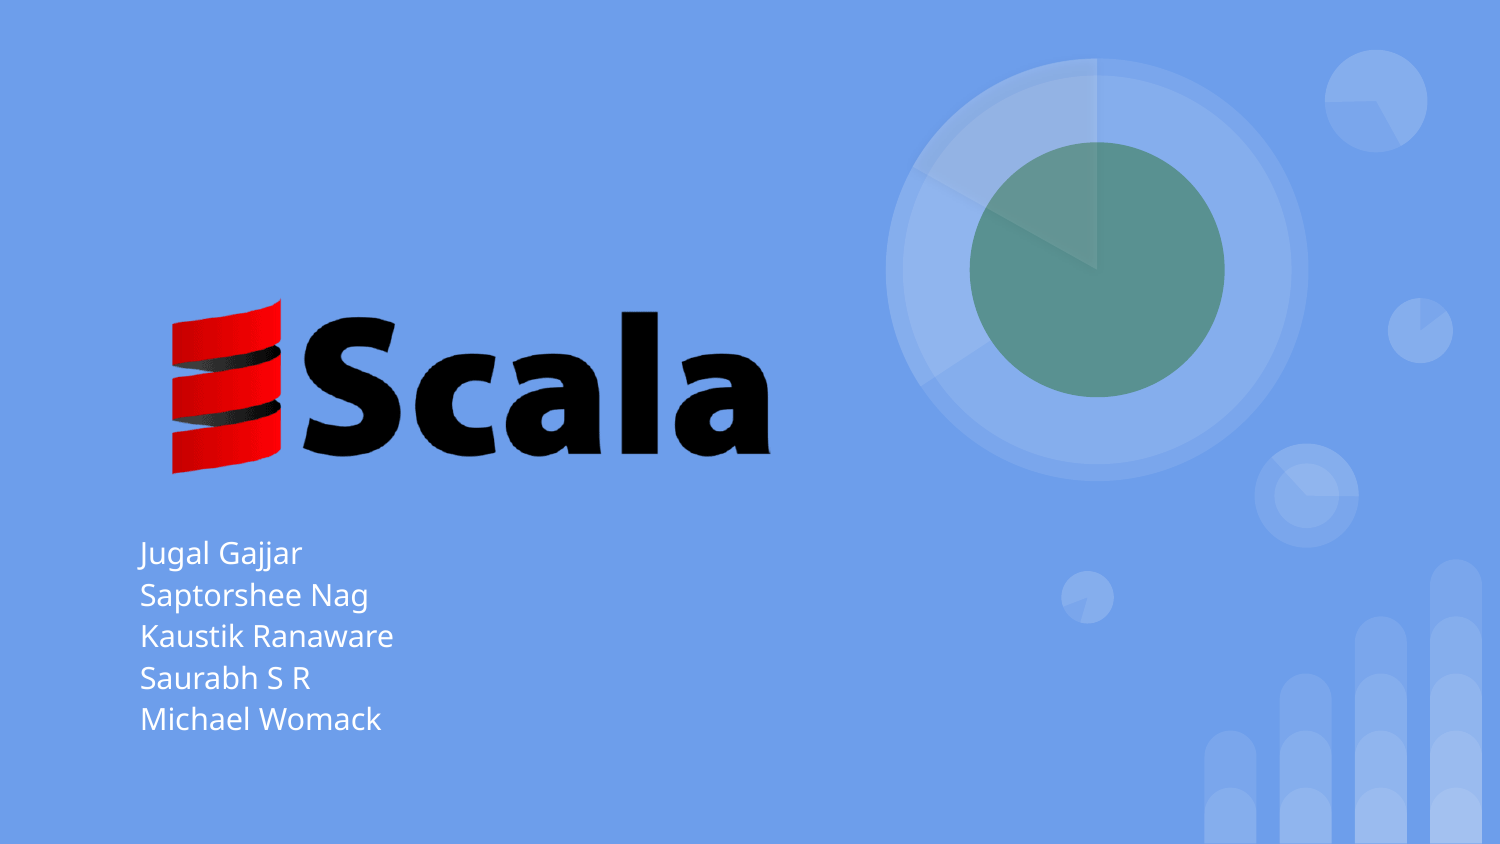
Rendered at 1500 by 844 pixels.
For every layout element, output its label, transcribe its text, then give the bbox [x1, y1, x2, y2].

picture [106, 180, 834, 591]
subtitle Jugal Gajjar Saptorshee Nag Kaustik Ranaware Saurabh S R Michael Womack [124, 517, 899, 757]
